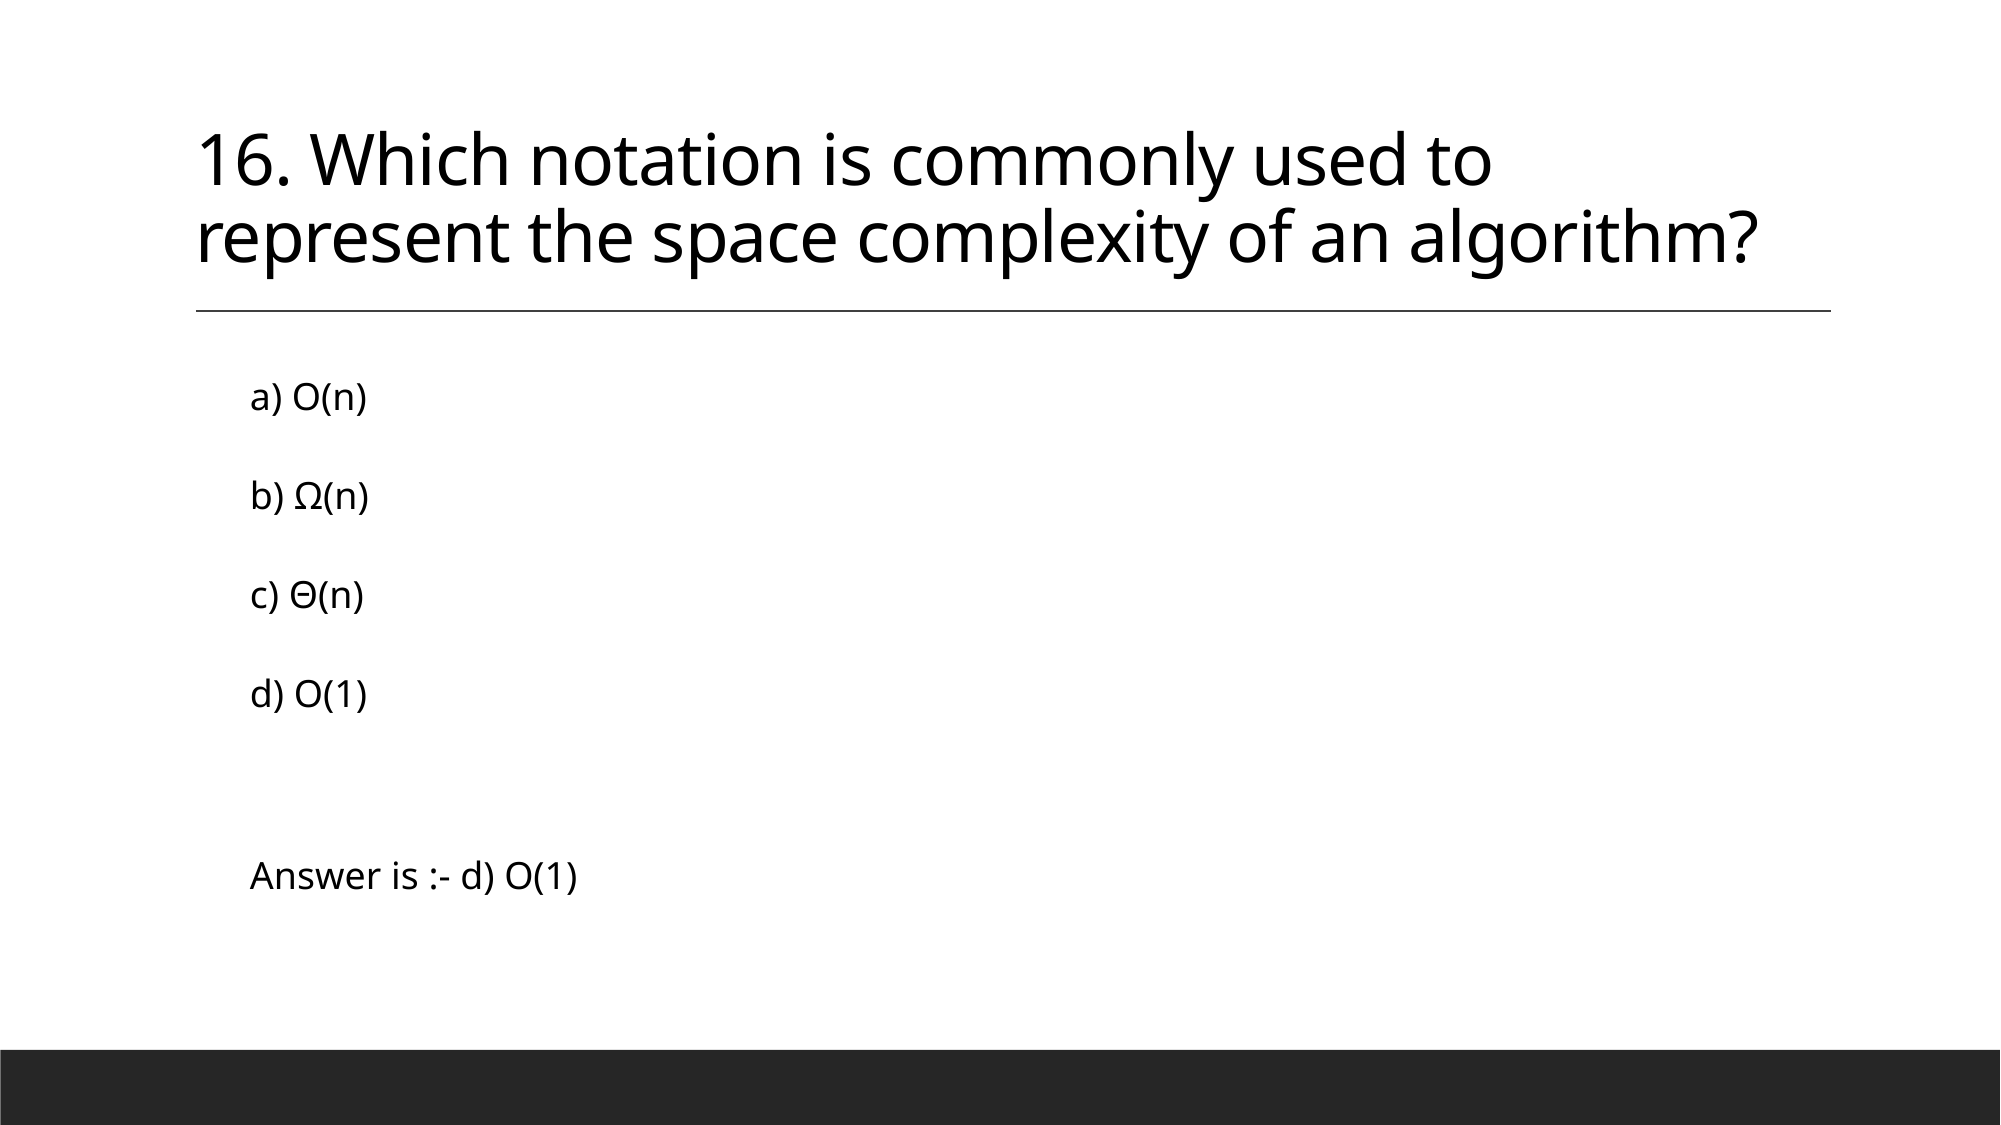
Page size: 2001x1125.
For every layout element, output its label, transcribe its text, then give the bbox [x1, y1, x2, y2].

title 16. Which notation is commonly used to represent the space complexity of an algorithm? [180, 47, 1830, 285]
text_box Answer is :- d) O(1) [174, 840, 1825, 915]
list a) O(n) b) Ω(n) c) Θ(n) d) O(1) [174, 361, 1825, 752]
